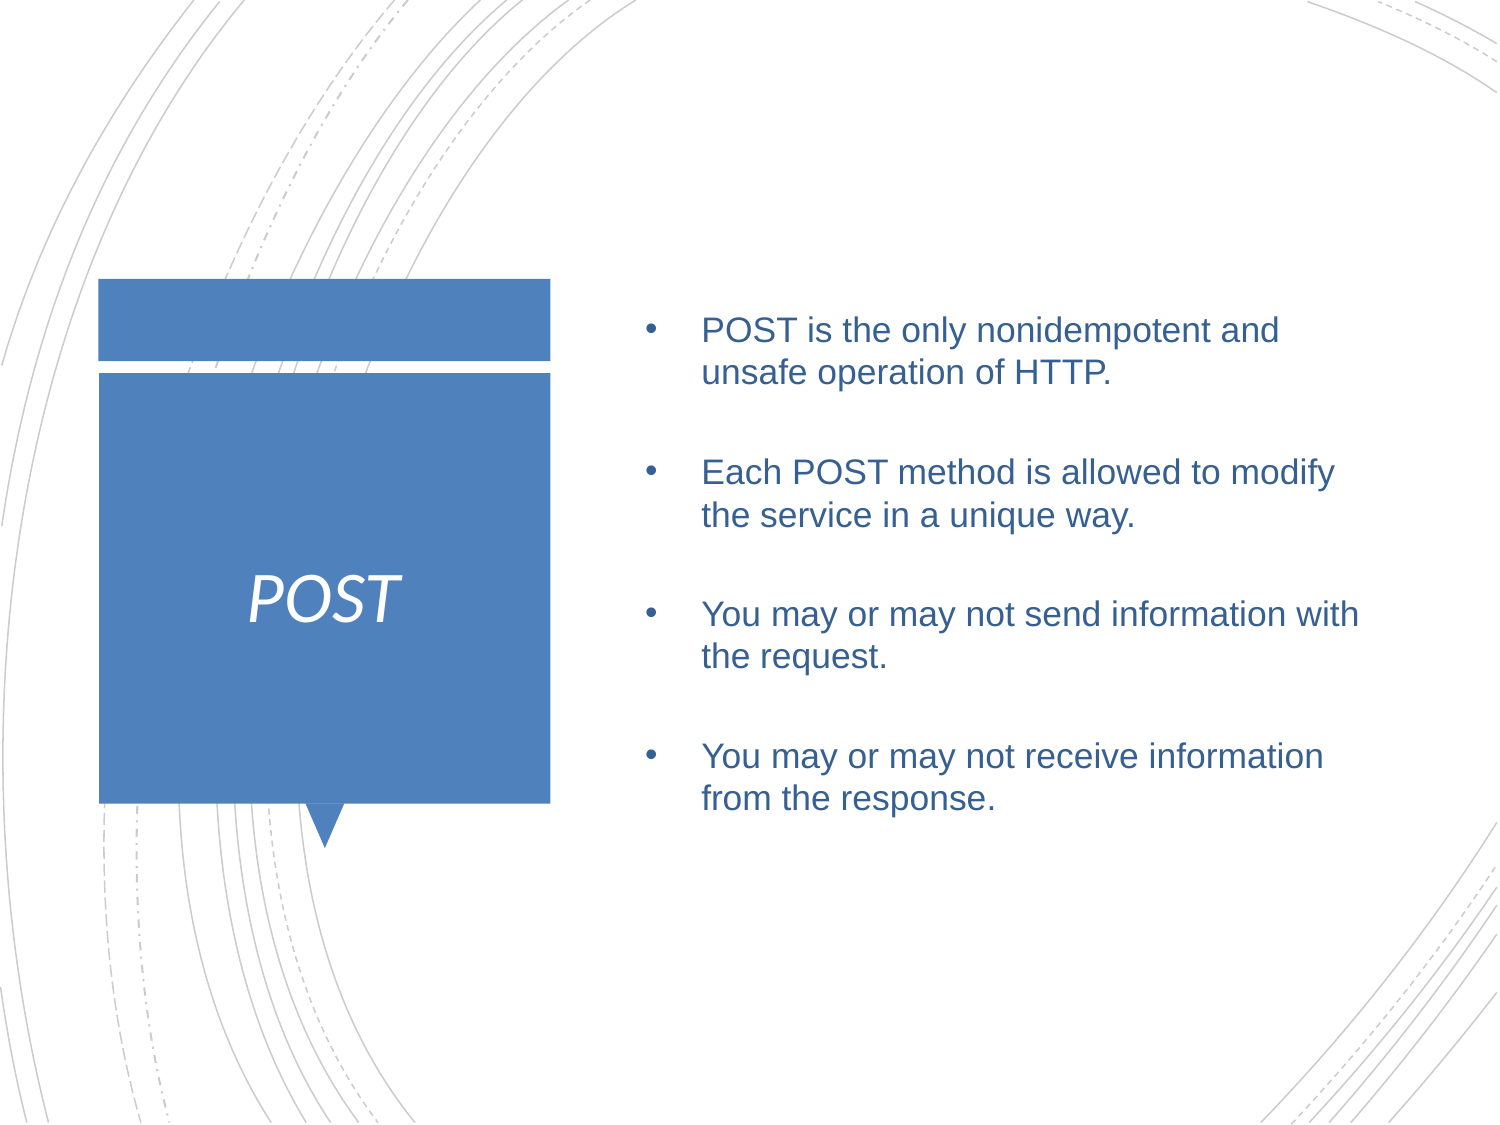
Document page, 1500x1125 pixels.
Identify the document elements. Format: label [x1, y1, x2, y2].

text_box [98, 278, 551, 849]
text_box [0, 0, 1498, 1125]
